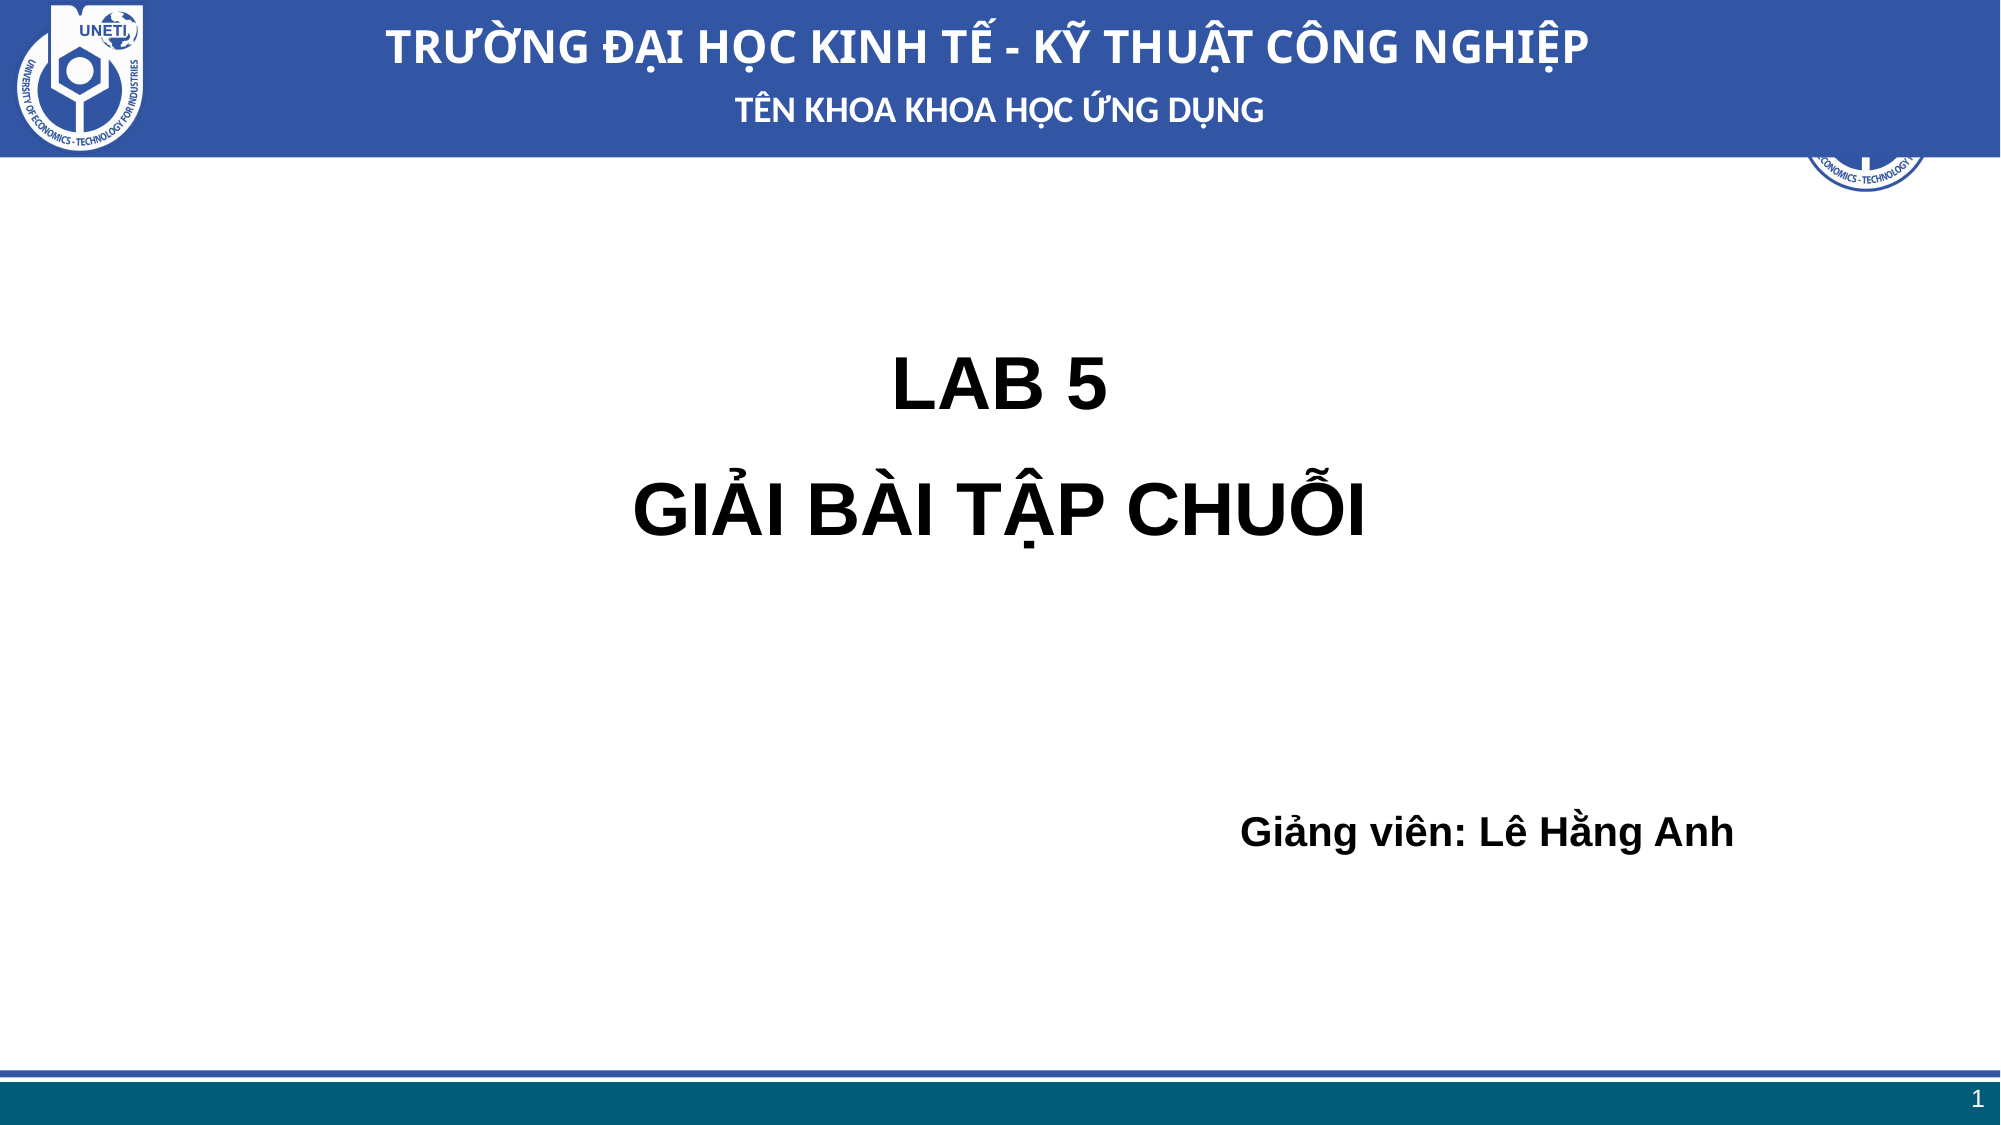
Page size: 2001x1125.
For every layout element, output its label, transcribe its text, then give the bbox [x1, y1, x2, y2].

subtitle Giảng viên: Lê Hằng Anh [249, 710, 1750, 863]
picture [1798, 158, 1936, 195]
picture [12, 0, 150, 157]
text_box TÊN KHOA KHOA HỌC ỨNG DỤNG [719, 78, 1281, 138]
title LAB 5 GIẢI BÀI TẬP CHUỖI [118, 228, 1882, 621]
slide_number 1 [1550, 1071, 2000, 1124]
